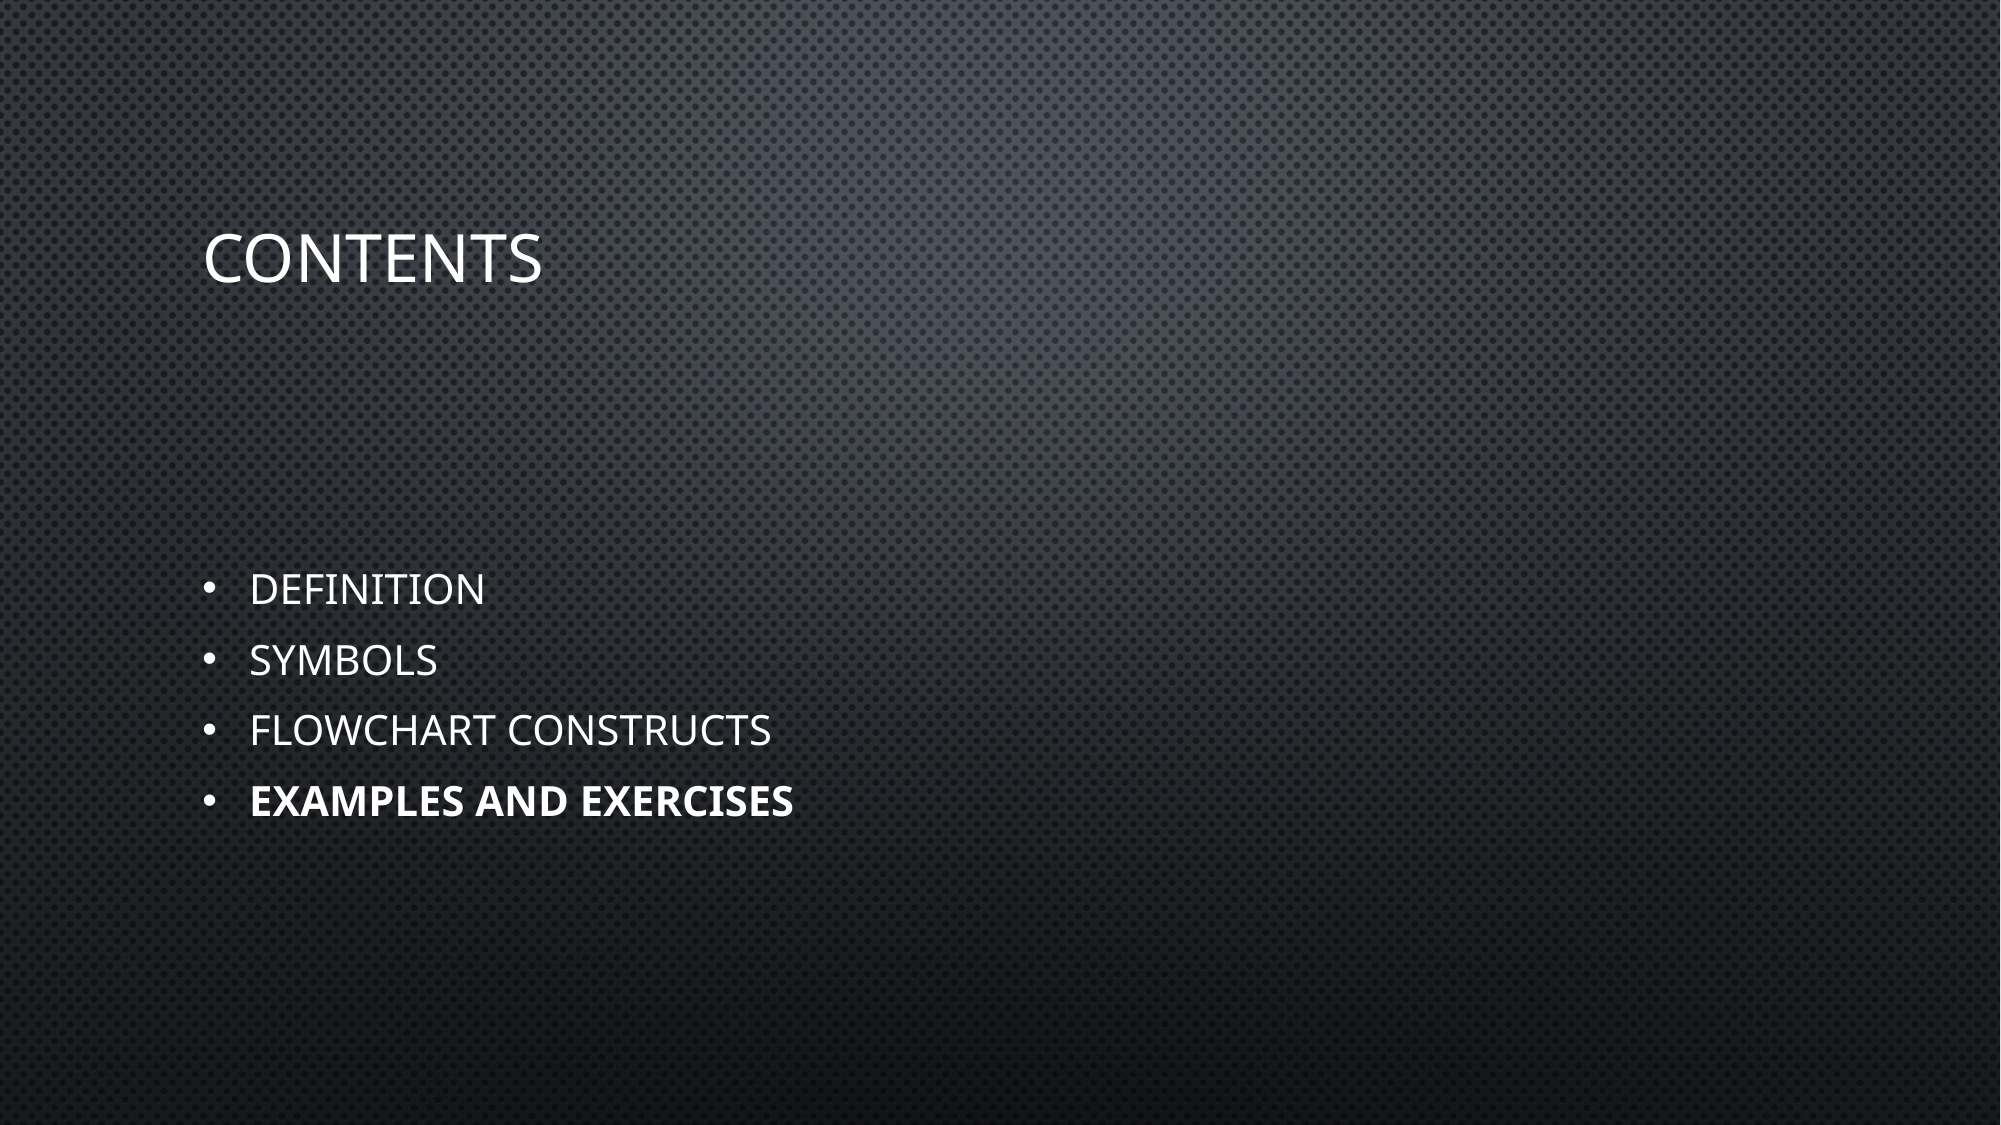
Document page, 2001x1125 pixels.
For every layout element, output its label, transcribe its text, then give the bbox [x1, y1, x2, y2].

list Definition Symbols Flowchart constructs Examples and Exercises [187, 437, 1813, 950]
title Contents [187, 99, 1813, 413]
